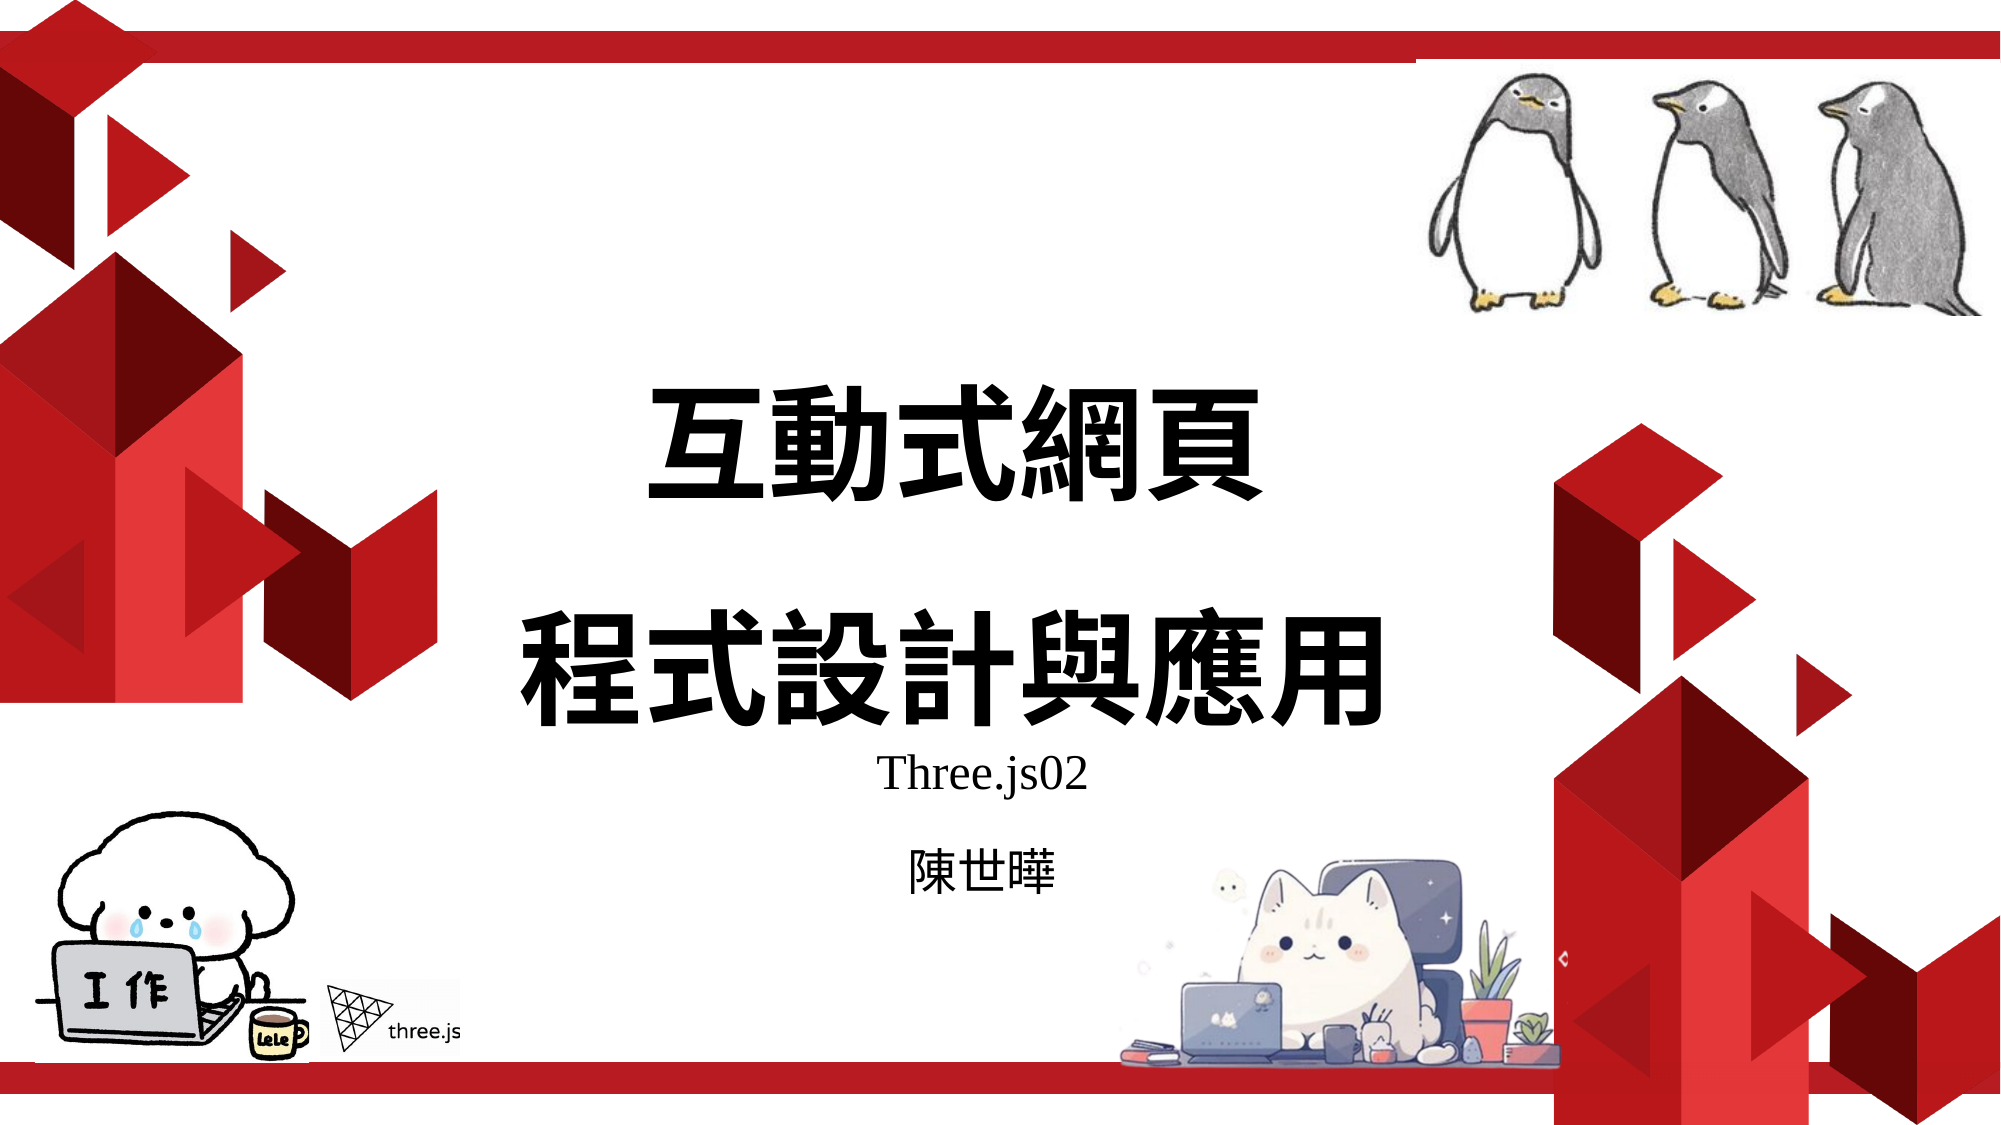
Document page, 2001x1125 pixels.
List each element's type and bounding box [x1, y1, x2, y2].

picture [1416, 59, 2001, 316]
picture [0, 0, 438, 703]
picture [34, 809, 310, 1063]
picture [320, 979, 460, 1056]
picture [1094, 423, 2001, 1125]
